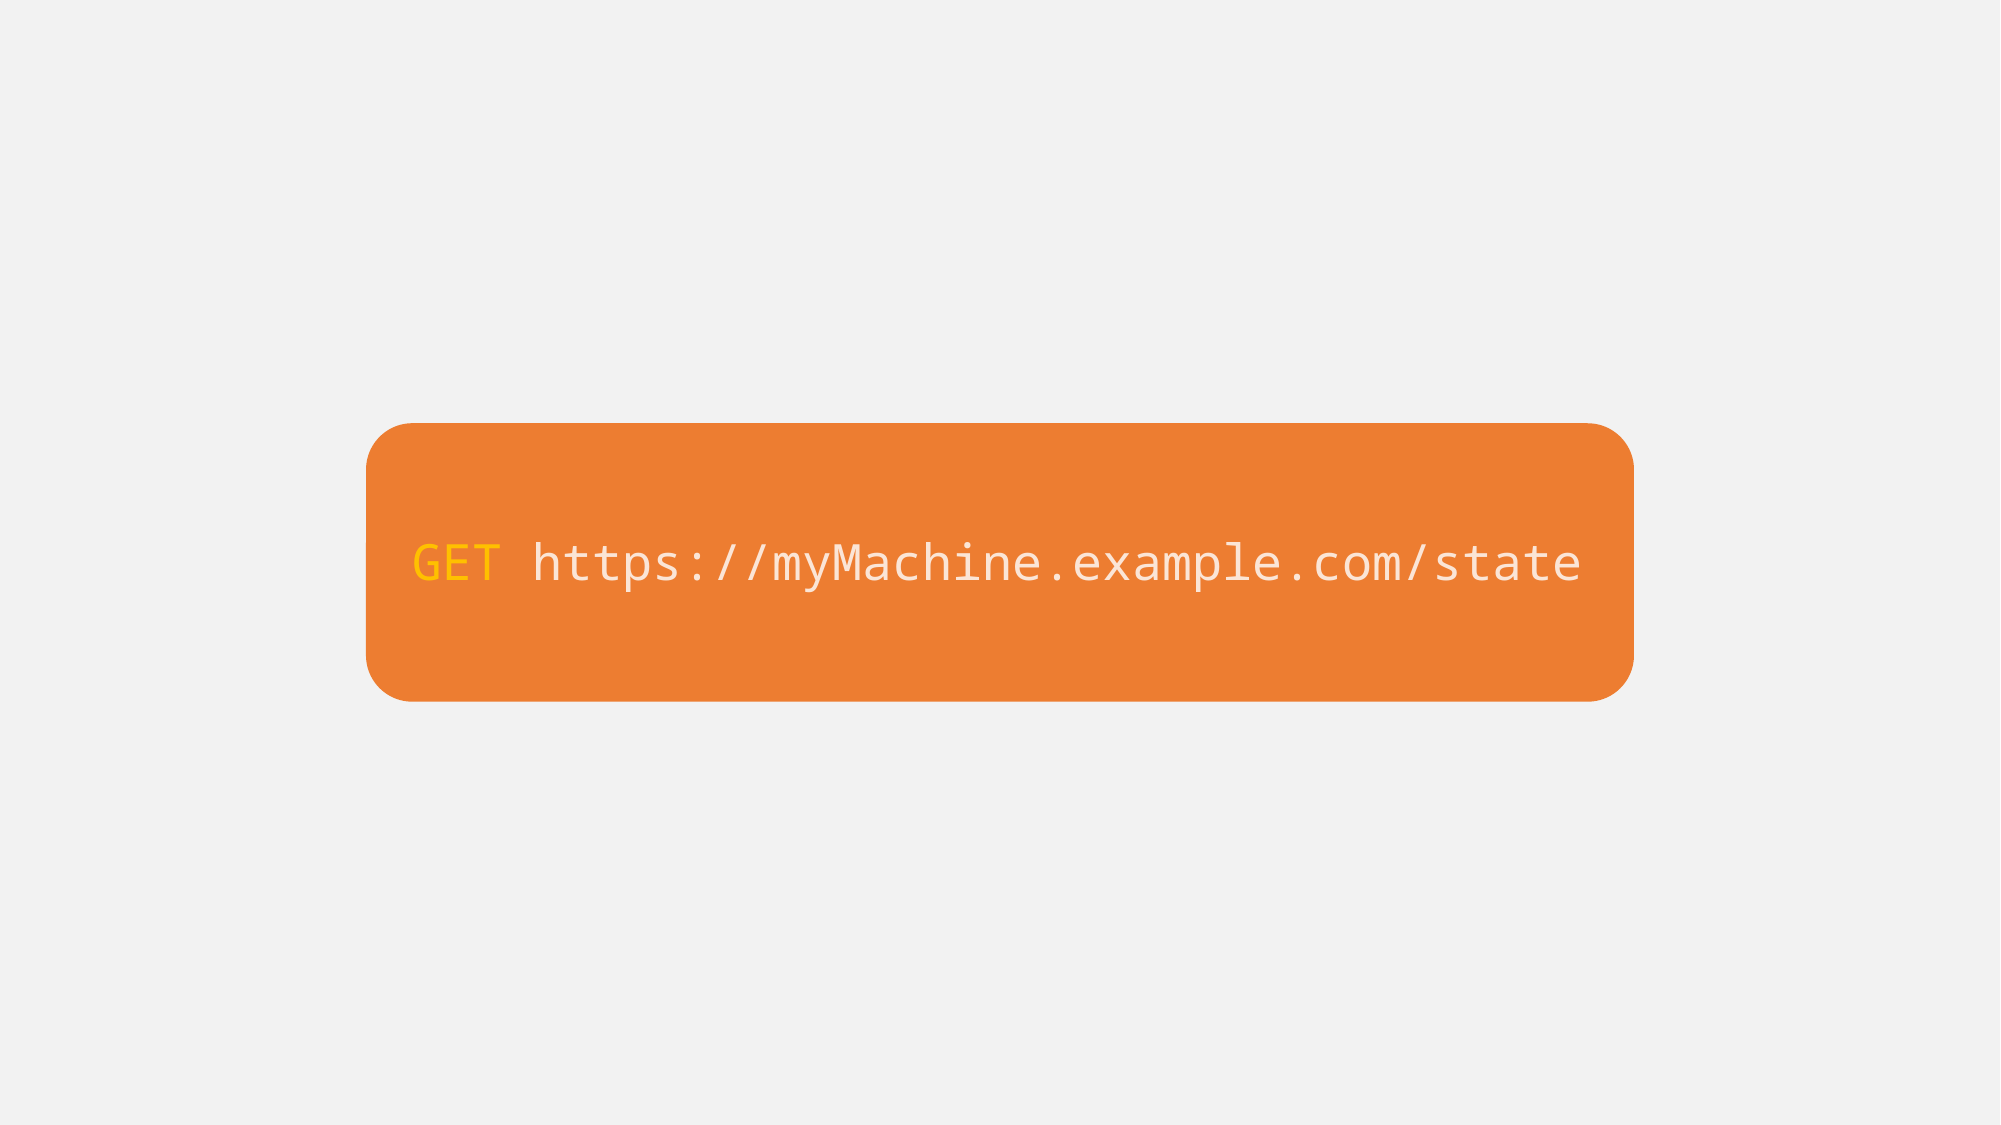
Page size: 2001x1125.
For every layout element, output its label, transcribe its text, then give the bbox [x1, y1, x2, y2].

text_box [364, 422, 1636, 703]
list GET https://myMachine.example.com/state [397, 529, 1694, 596]
